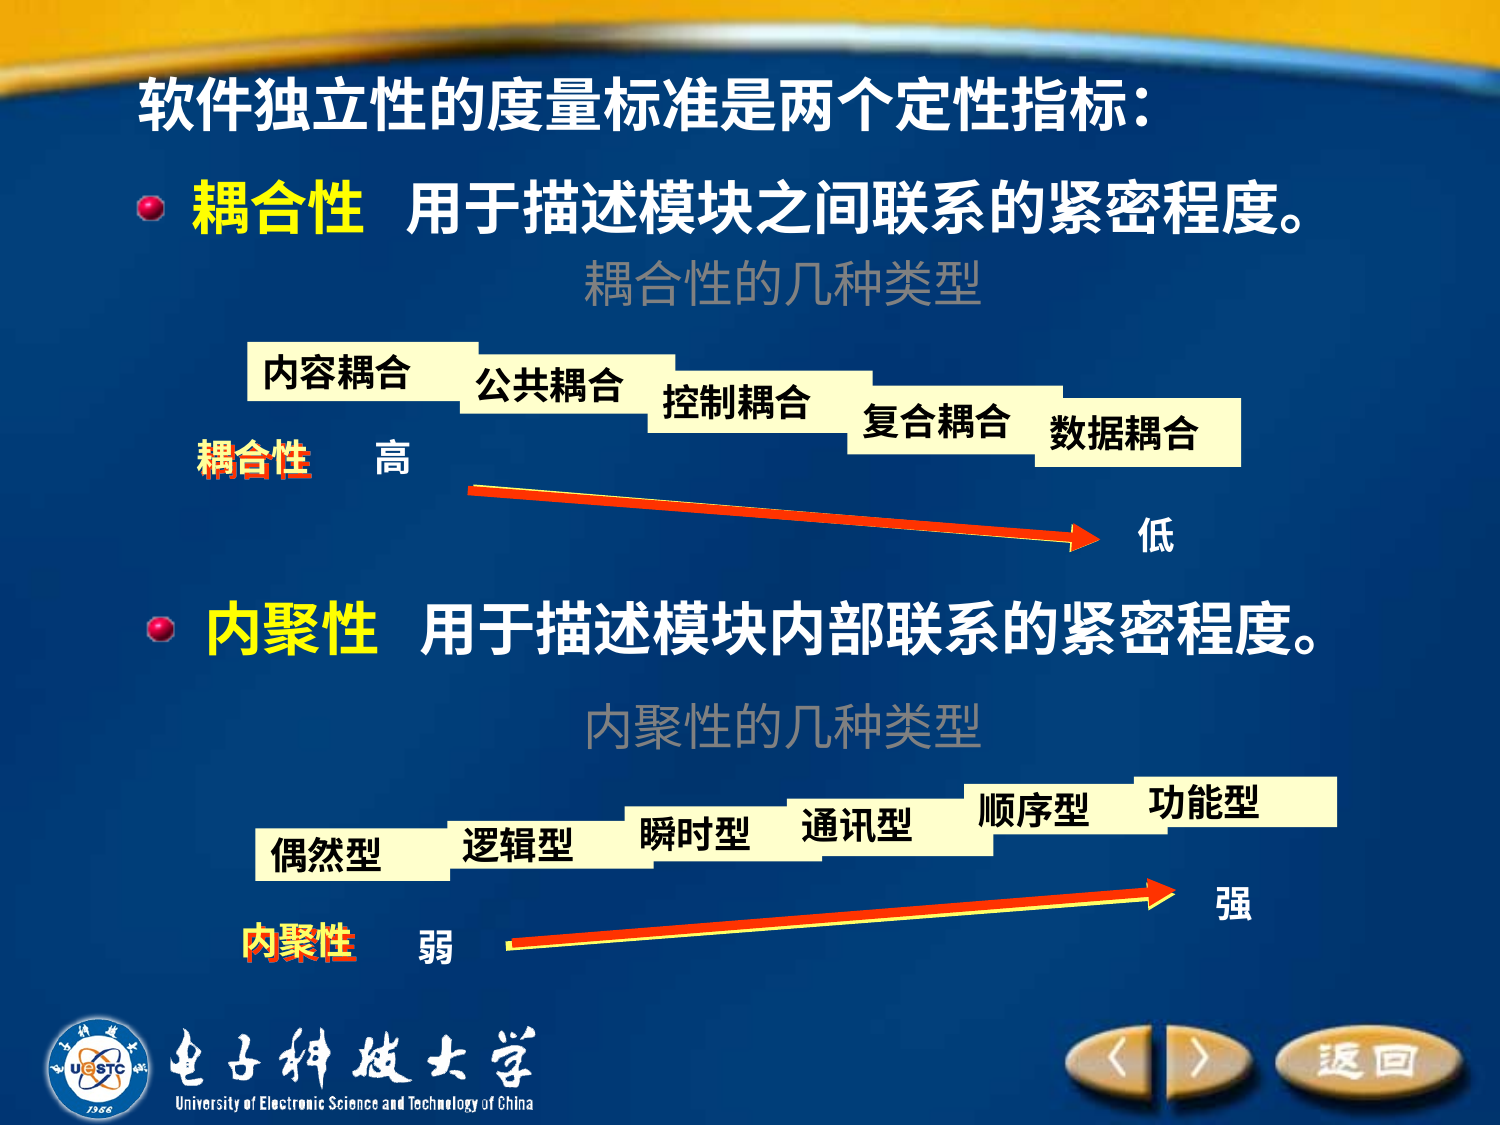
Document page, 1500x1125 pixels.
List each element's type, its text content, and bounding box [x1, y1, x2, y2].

picture [0, 0, 1500, 1125]
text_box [115, 577, 1437, 661]
text_box 耦合性 [181, 426, 382, 486]
text_box 耦合性的几种类型 [461, 245, 1105, 320]
text_box 内聚性 [225, 909, 412, 970]
text_box 控制耦合 [647, 370, 873, 433]
text_box 软件独立性的度量标准是两个定性指标： [122, 60, 1422, 146]
text_box 高 [382, 426, 488, 486]
text_box 弱 [403, 916, 523, 977]
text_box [255, 776, 1338, 881]
text_box [523, 892, 1176, 945]
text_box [78, 156, 1452, 240]
text_box 复合耦合 [847, 385, 1063, 455]
text_box 公共耦合 [459, 354, 676, 414]
text_box 强 [1200, 881, 1320, 933]
text_box [467, 490, 1101, 545]
text_box 低 [1122, 504, 1251, 565]
text_box [523, 884, 1177, 943]
text_box 内聚性的几种类型 [439, 687, 1127, 763]
text_box 内容耦合 [247, 341, 479, 402]
text_box 数据耦合 [1034, 398, 1242, 467]
